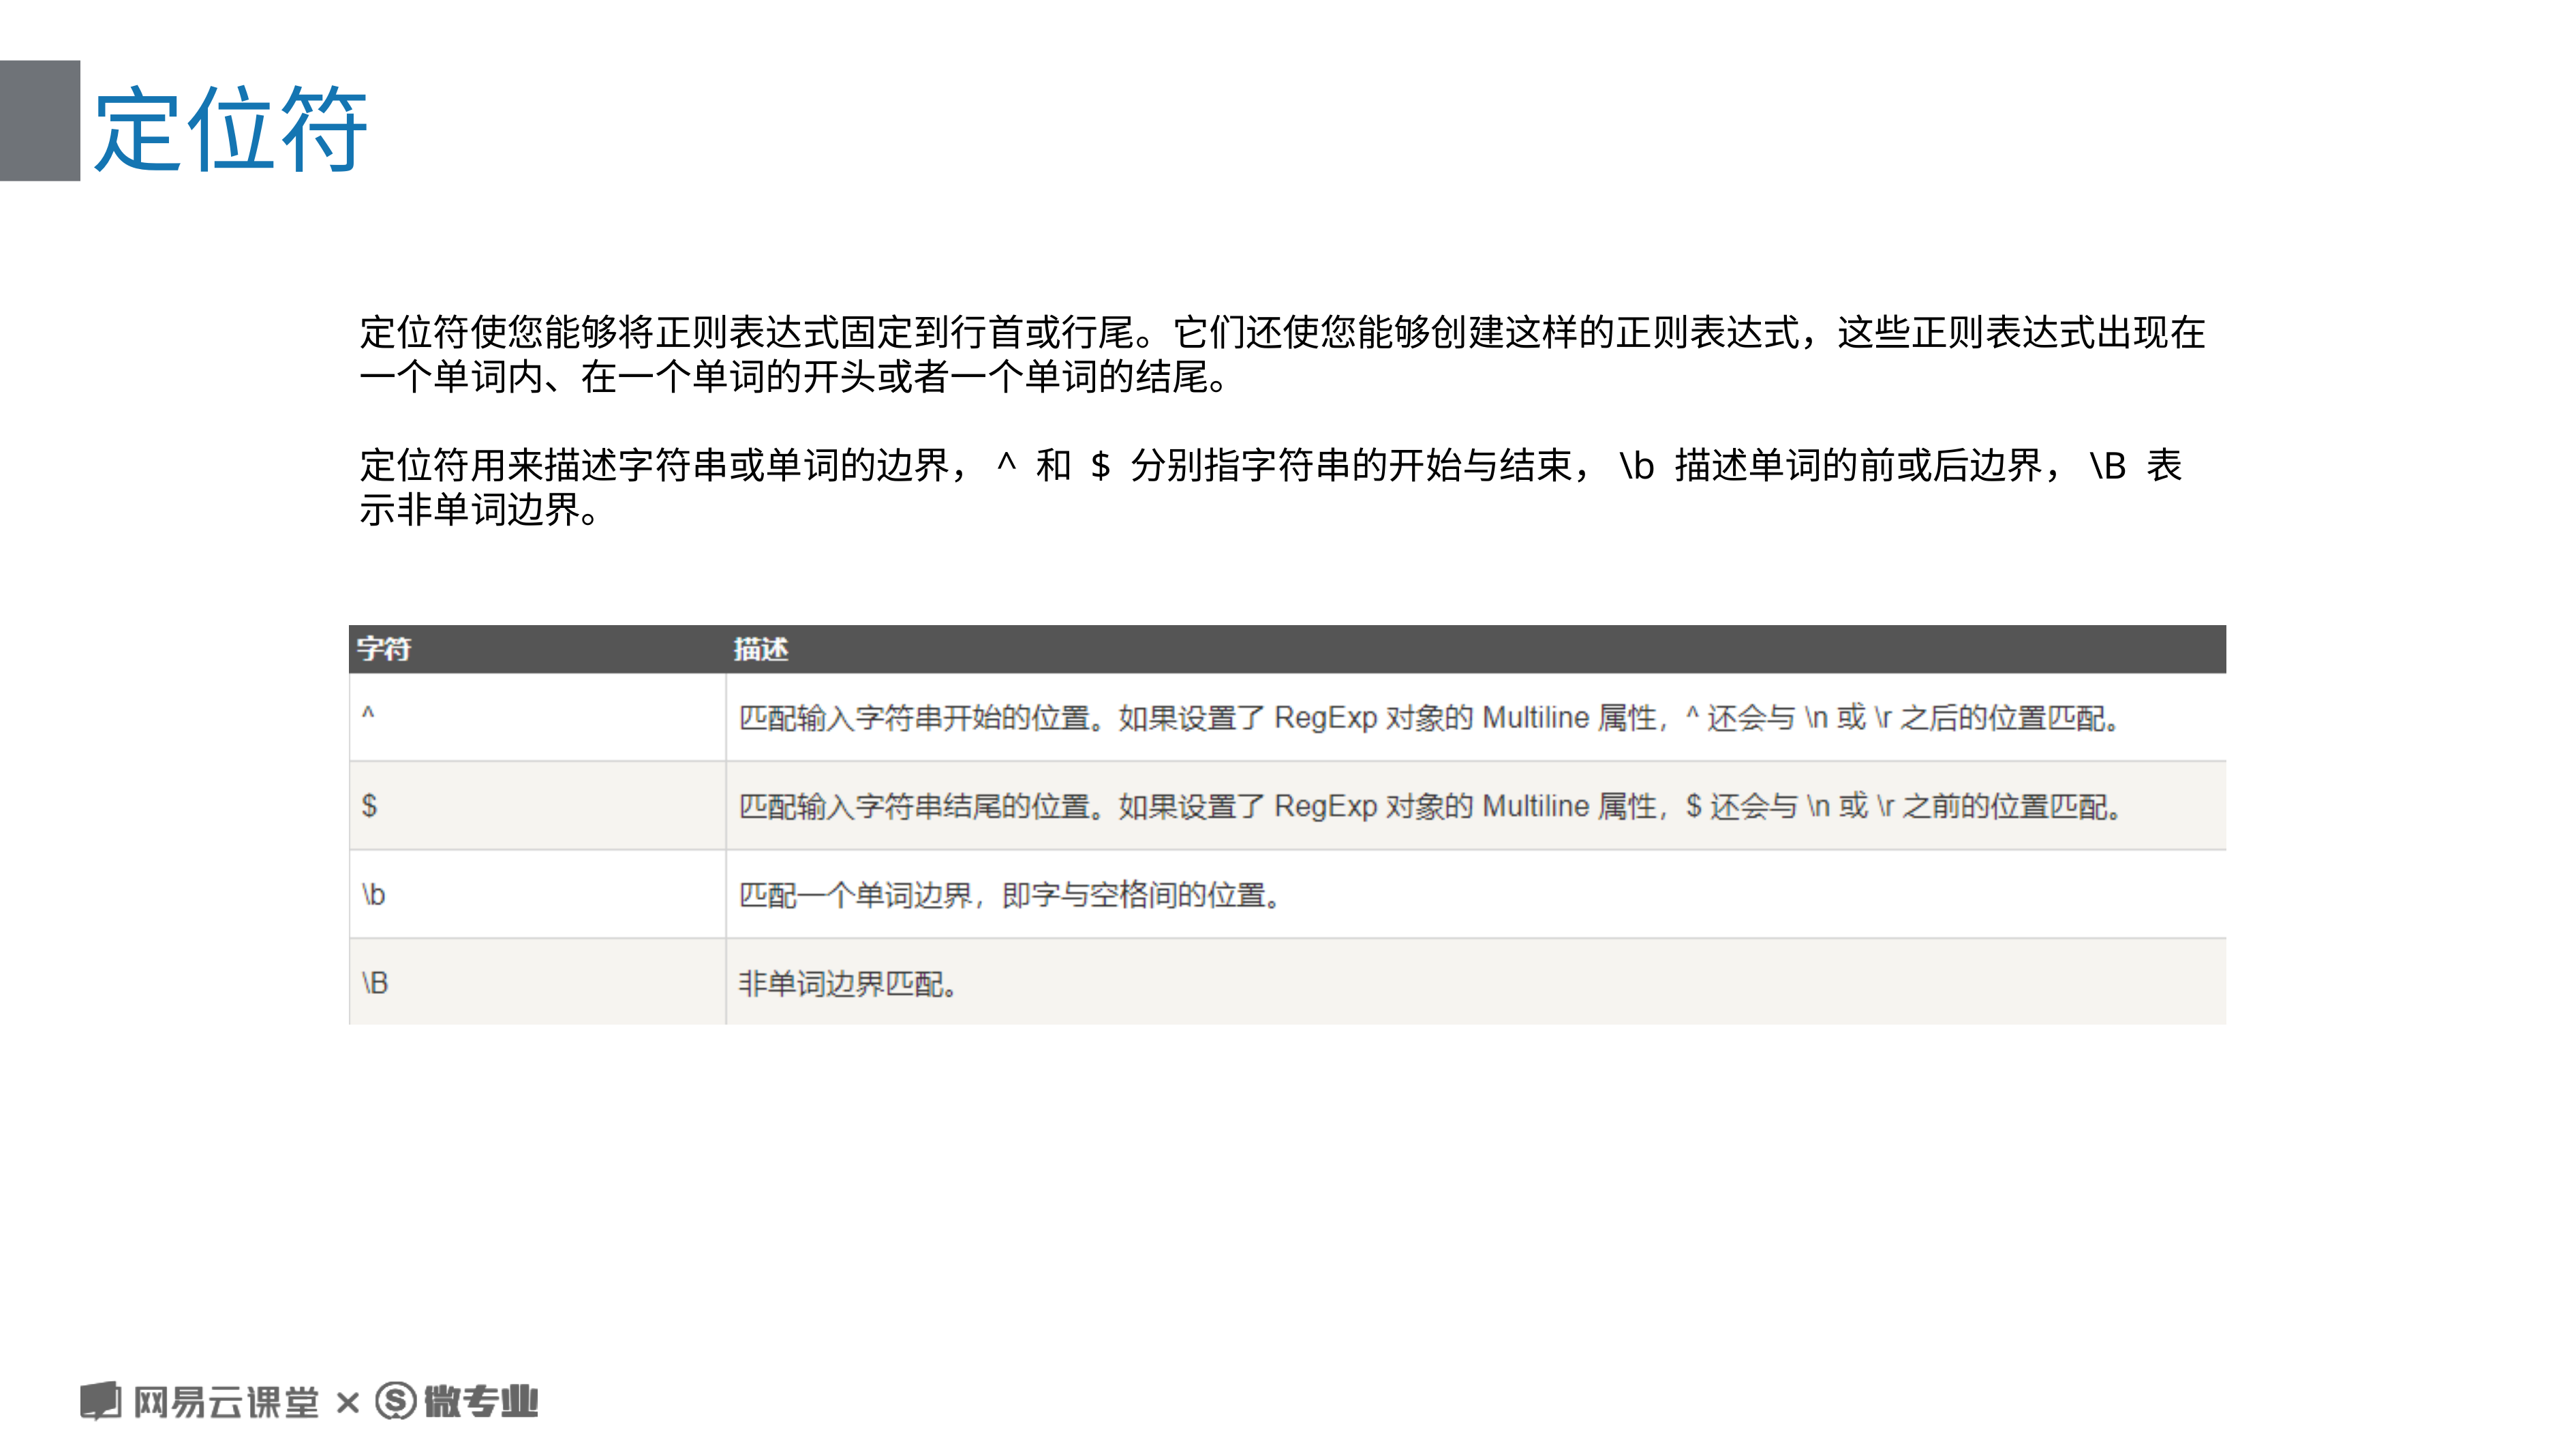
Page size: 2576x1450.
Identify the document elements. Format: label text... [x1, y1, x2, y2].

title 定位符 [80, 65, 2496, 189]
picture [349, 625, 2226, 1025]
picture [80, 1380, 538, 1421]
text_box 定位符使您能够将正则表达式固定到行首或行尾。它们还使您能够创建这样的正则表达式，这些正则表达式出现在一个单词内、在一个单词的开头或者一个单词的结尾。 定位符用来描述字符串或单词的边界，^ 和 $ 分别指字符串的开始与结束，\b 描述单词的前或后边界，\B 表示非单词边界。 [349, 304, 2226, 536]
